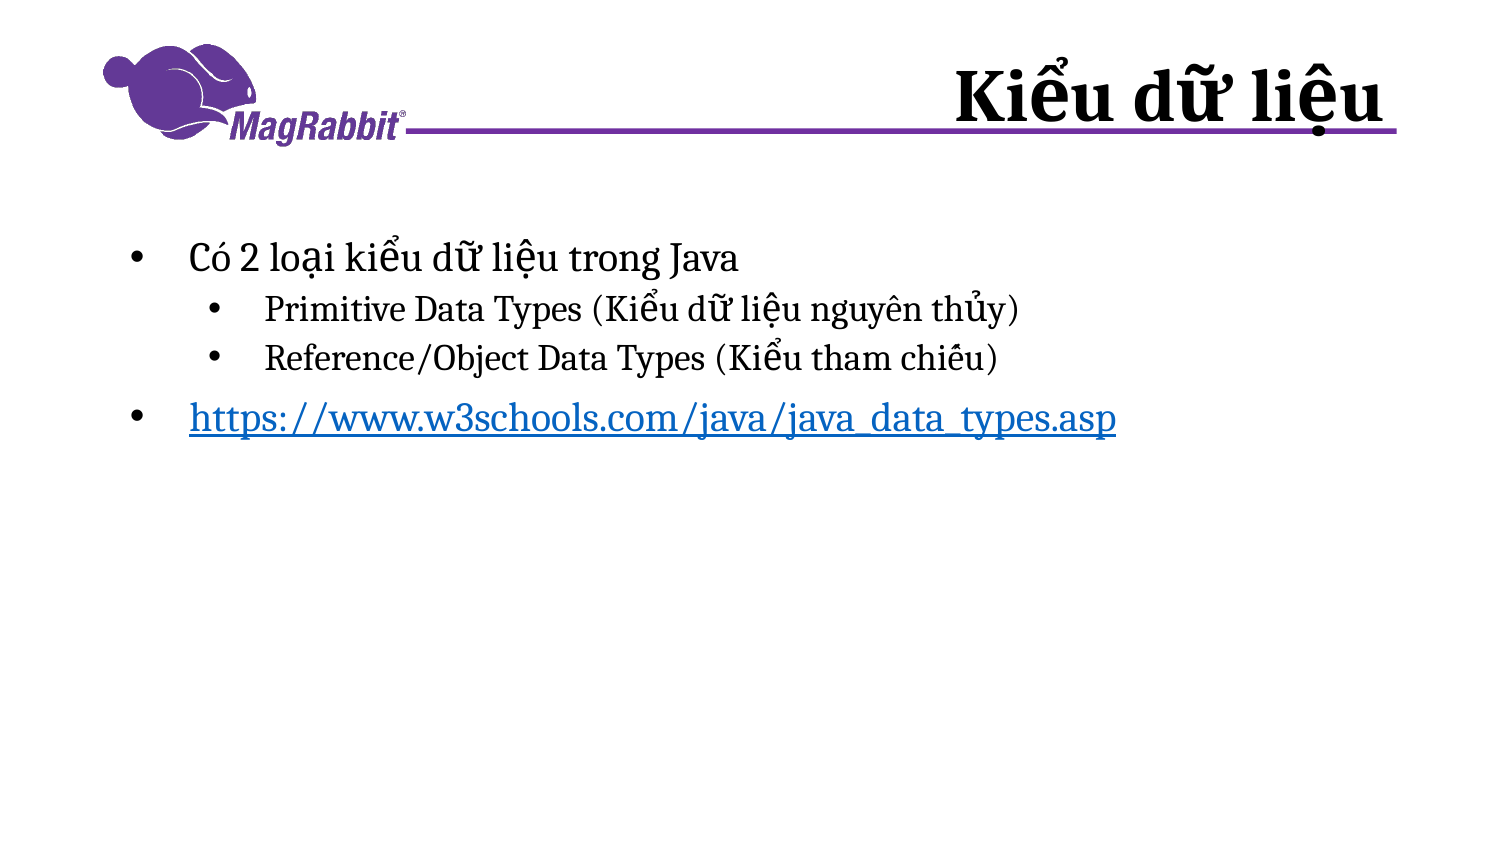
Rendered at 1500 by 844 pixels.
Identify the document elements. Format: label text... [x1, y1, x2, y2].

picture [103, 44, 406, 150]
list Có 2 loại kiểu dữ liệu trong Java Primitive Data Types (Kiểu dữ liệu nguyên thủy) Reference/Object Data Types (Kiểu tham chiếu) https://www.w3schools.com/java/java_data_types.asp [103, 224, 1397, 760]
title Kiểu dữ liệu [563, 44, 1397, 150]
